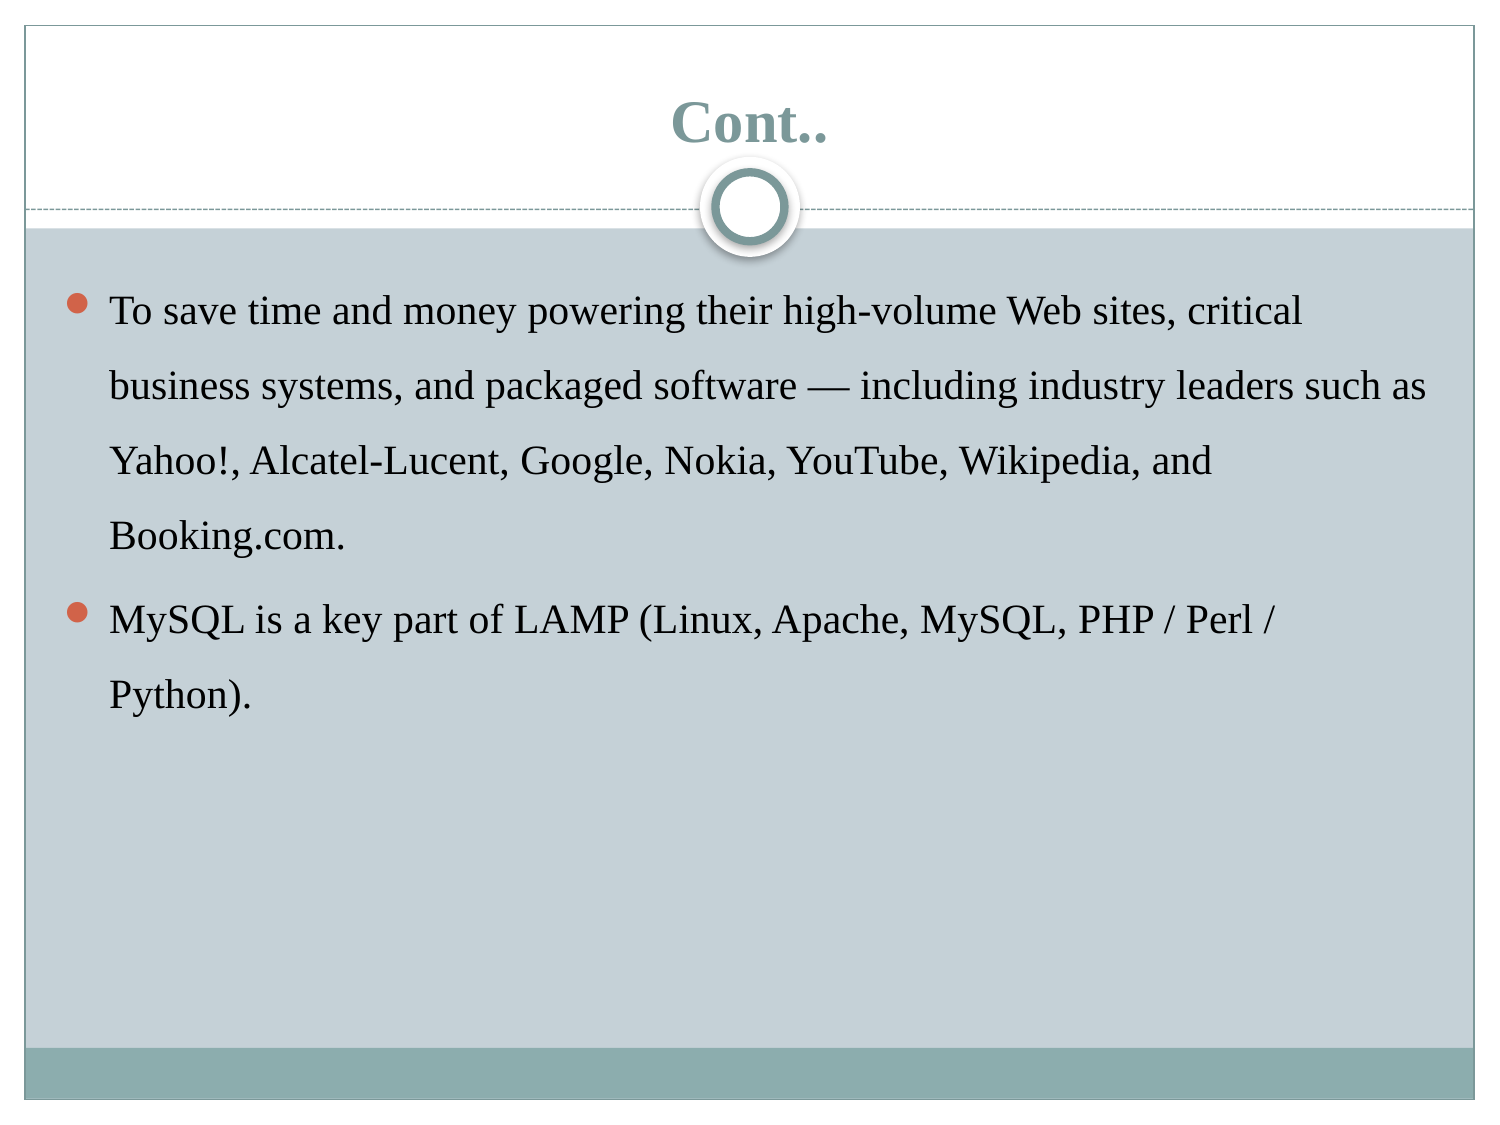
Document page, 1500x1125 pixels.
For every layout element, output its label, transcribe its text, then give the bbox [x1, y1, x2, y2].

list To save time and money powering their high-volume Web sites, critical business systems, and packaged software — including industry leaders such as Yahoo!, Alcatel-Lucent, Google, Nokia, YouTube, Wikipedia, and Booking.com. MySQL is a key part of LAMP (Linux, Apache, MySQL, PHP / Perl / Python). [49, 250, 1445, 1001]
title Cont.. [49, 37, 1450, 162]
